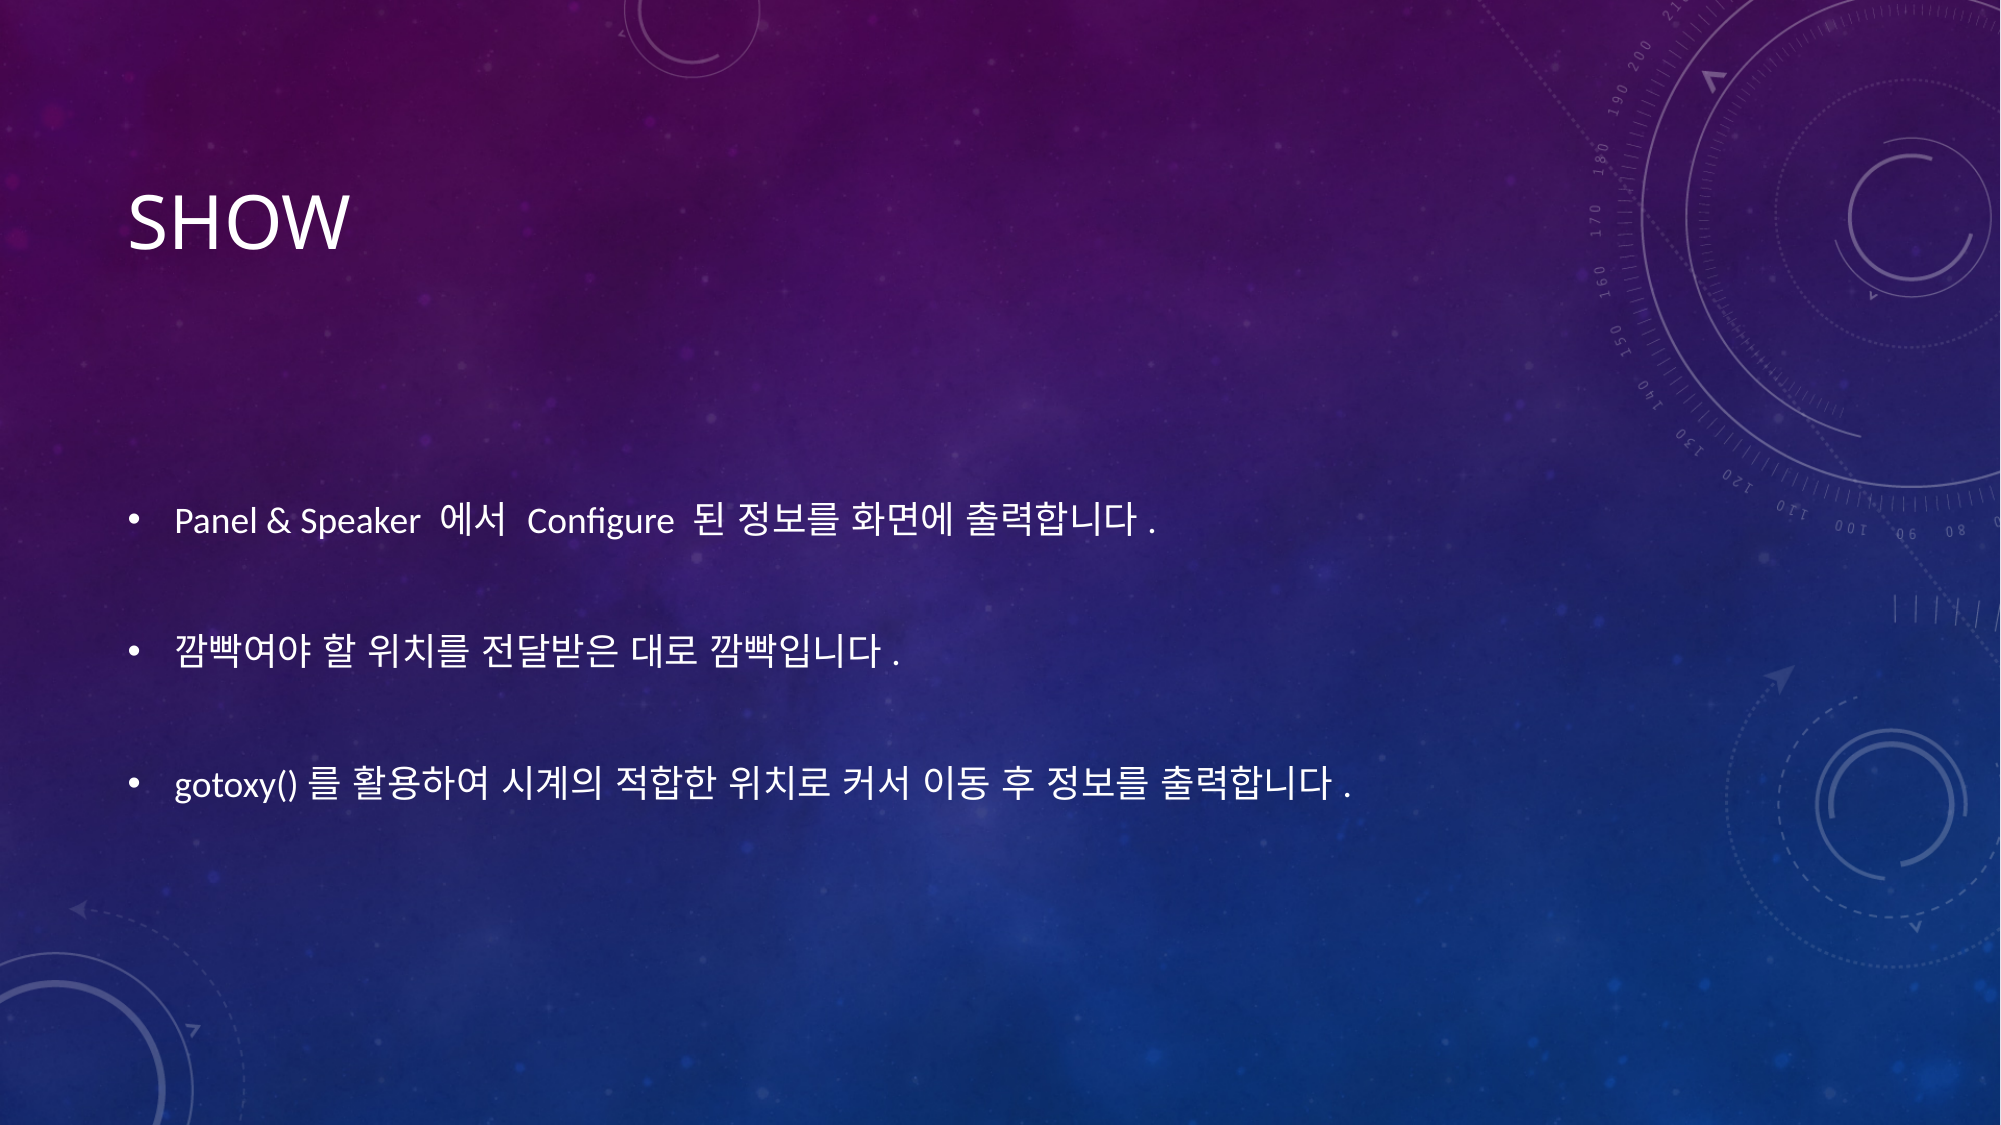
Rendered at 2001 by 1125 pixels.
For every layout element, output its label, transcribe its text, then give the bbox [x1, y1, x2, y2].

title Show [112, 99, 1775, 339]
list Panel & Speaker 에서 Configure 된 정보를 화면에 출력합니다. 깜빡여야 할 위치를 전달받은 대로 깜빡입니다. gotoxy()를 활용하여 시계의 적합한 위치로 커서 이동 후 정보를 출력합니다. [112, 351, 1775, 950]
picture [0, 0, 2001, 1125]
